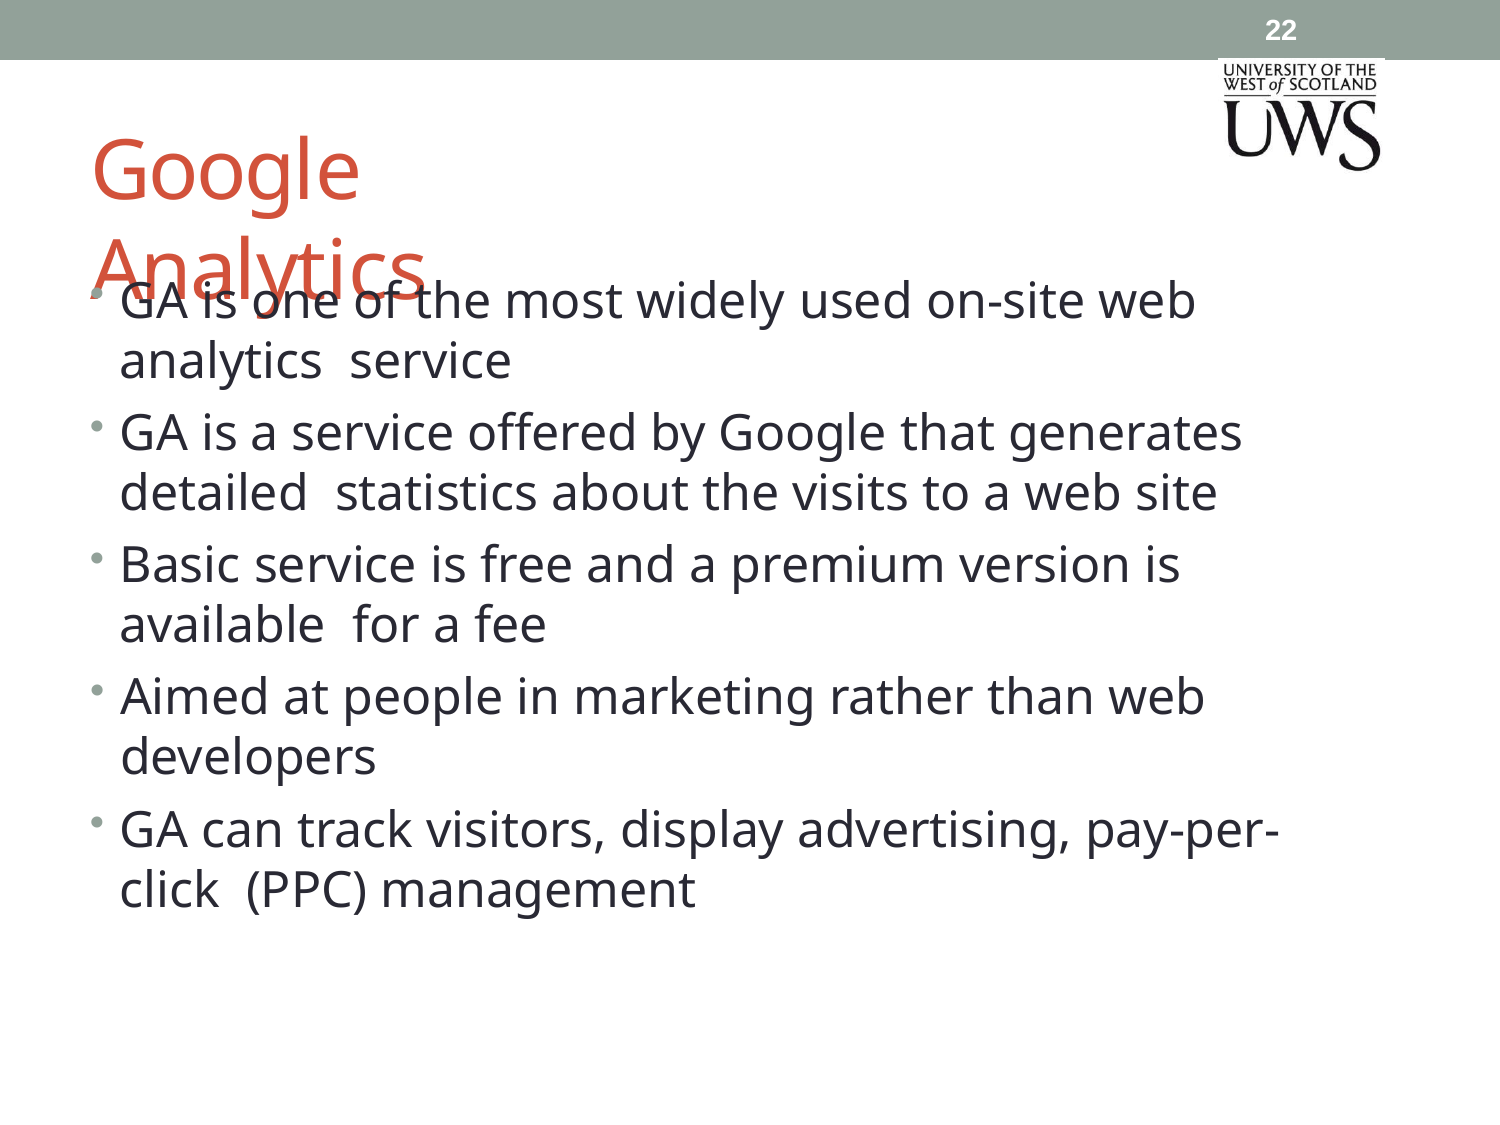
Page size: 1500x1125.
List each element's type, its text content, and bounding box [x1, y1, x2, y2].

text_box GA is one of the most widely used on-site web analytics service GA is a service offered by Google that generates detailed statistics about the visits to a web site Basic service is free and a premium version is available for a fee Aimed at people in marketing rather than web developers GA can track visitors, display advertising, pay-per-click (PPC) management [87, 266, 1390, 917]
picture [1218, 58, 1385, 176]
title Google Analytics [87, 114, 683, 266]
text_box 22 [1263, 9, 1300, 47]
